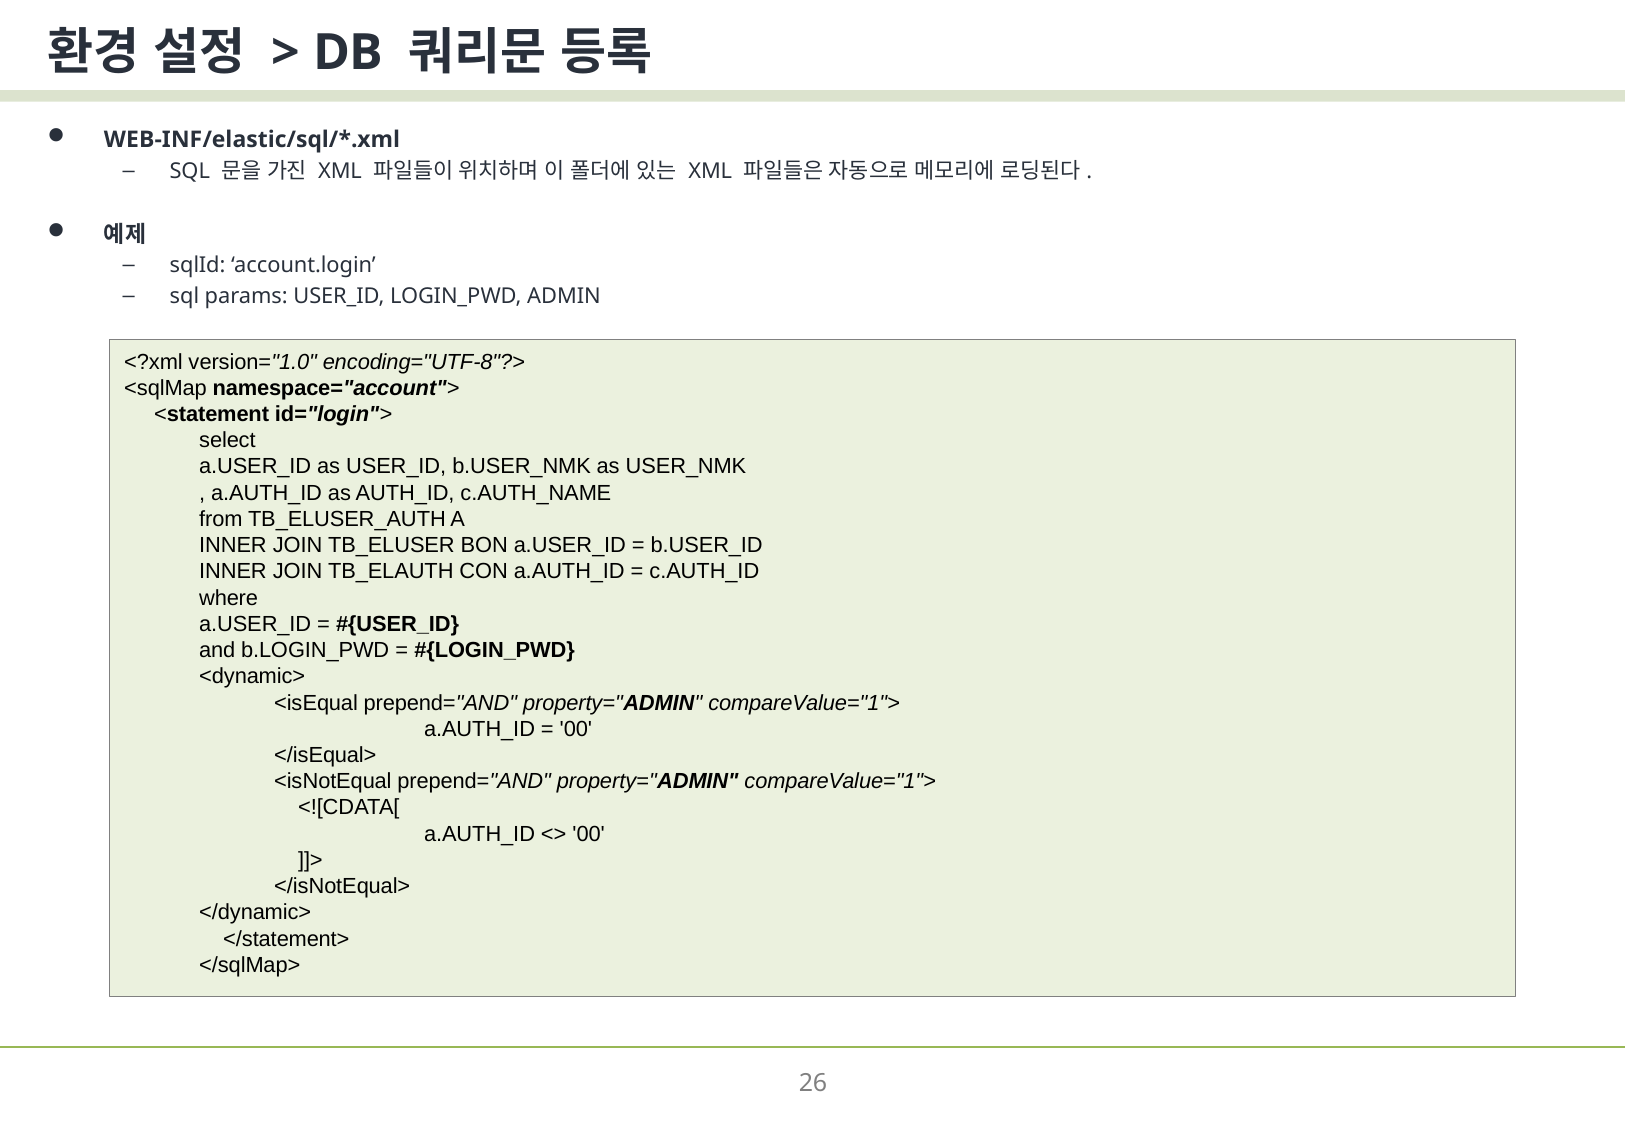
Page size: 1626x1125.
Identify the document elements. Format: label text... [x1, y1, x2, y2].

list WEB-INF/elastic/sql/*.xml SQL 문을 가진 XML 파일들이 위치하며 이 폴더에 있는 XML 파일들은 자동으로 메모리에 로딩된다. 예제 sqlId: ‘account.login’ sql params: USER_ID, LOGIN_PWD, ADMIN [32, 117, 1625, 329]
title 환경 설정 > DB 쿼리문 등록 [32, 11, 1625, 90]
slide_number 26 [623, 1058, 1003, 1103]
text_box <?xml version="1.0" encoding="UTF-8"?> <sqlMap namespace="account"> <statement id="login"> select a.USER_ID as USER_ID, b.USER_NMK as USER_NMK , a.AUTH_ID as AUTH_ID, c.AUTH_NAME from TB_ELUSER_AUTH A INNER JOIN TB_ELUSER BON a.USER_ID = b.USER_ID INNER JOIN TB_ELAUTH CON a.AUTH_ID = c.AUTH_ID where a.USER_ID = #{USER_ID} and b.LOGIN_PWD = #{LOGIN_PWD} <dynamic> <isEqual prepend="AND" property="ADMIN" compareValue="1"> a.AUTH_ID = '00' </isEqual> <isNotEqual prepend="AND" property="ADMIN" compareValue="1"> <![CDATA[ a.AUTH_ID <> '00' ]]> </isNotEqual> </dynamic> </statement> </sqlMap> [107, 338, 1518, 998]
